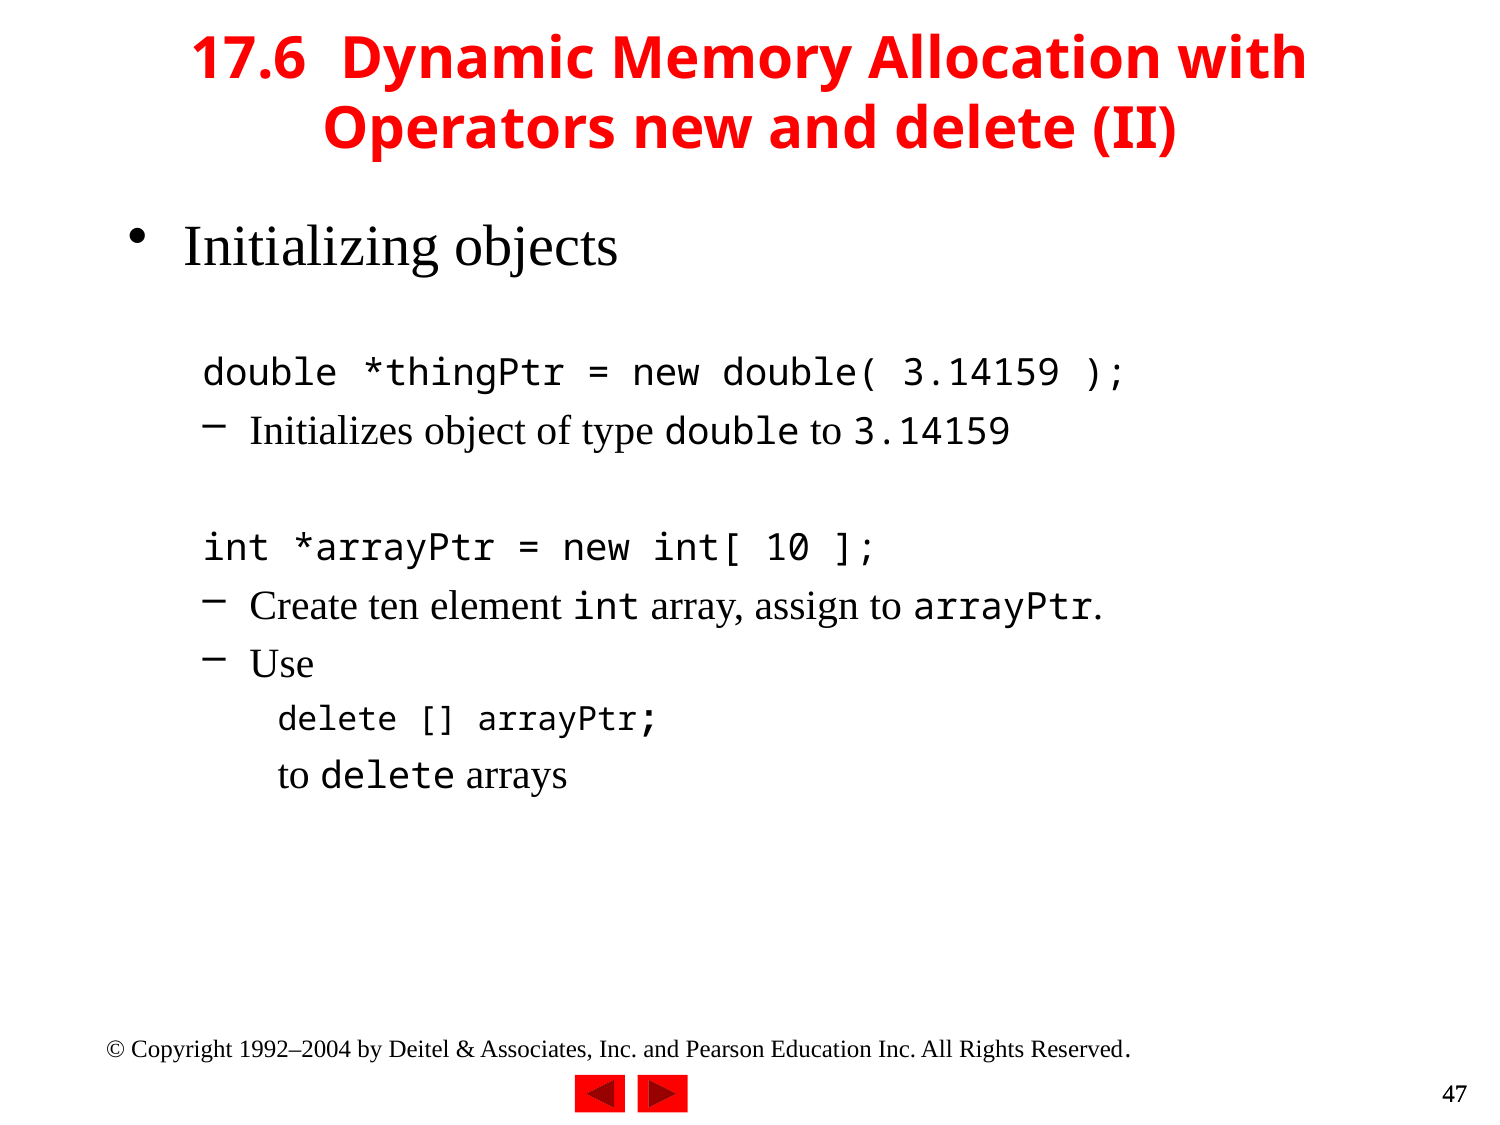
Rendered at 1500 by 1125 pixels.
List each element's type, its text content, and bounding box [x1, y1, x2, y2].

list Initializing objects double *thingPtr = new double( 3.14159 ); Initializes object of type double to 3.14159 int *arrayPtr = new int[ 10 ]; Create ten element int array, assign to arrayPtr. Use delete [] arrayPtr; to delete arrays [112, 200, 1388, 1025]
title 17.6 Dynamic Memory Allocation with Operators new and delete (II) [112, 37, 1388, 200]
